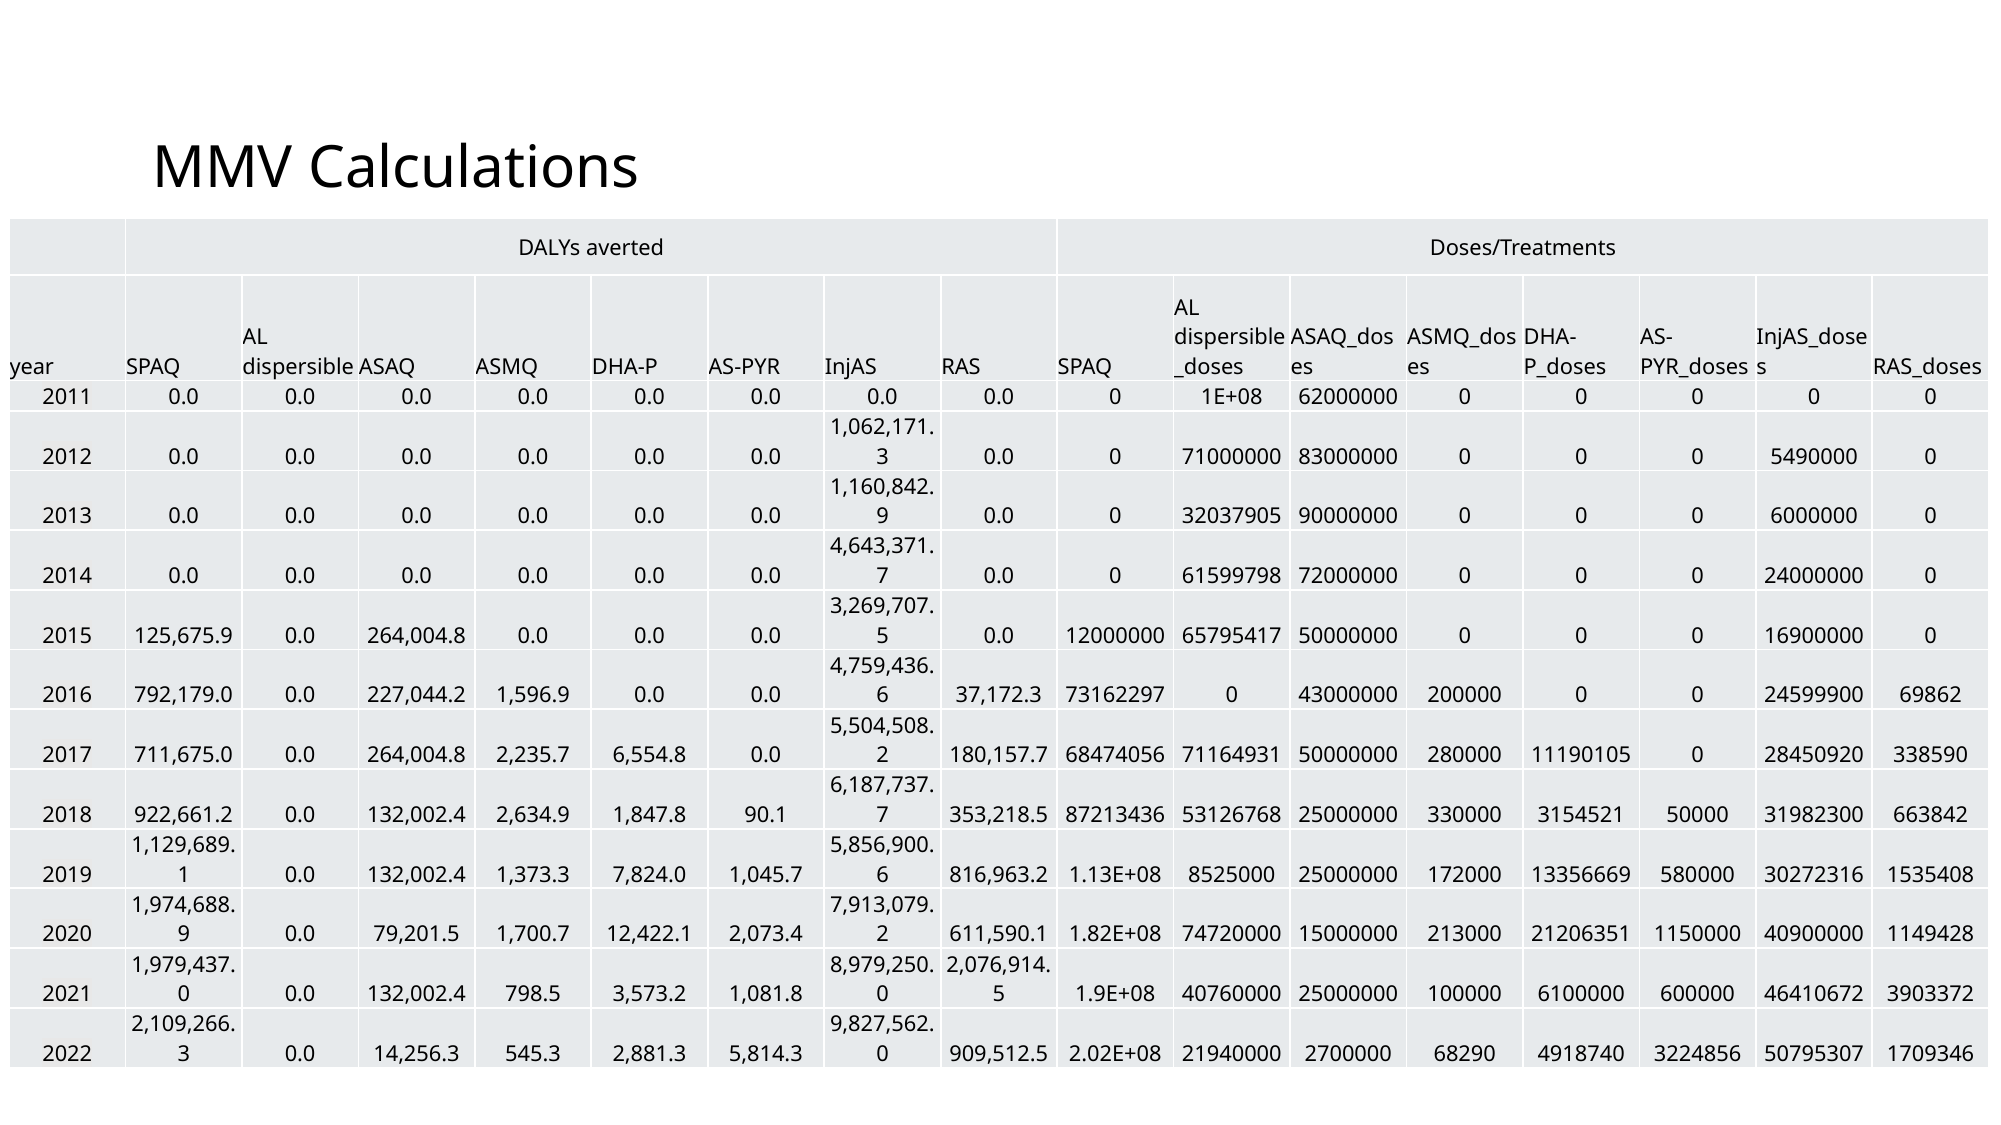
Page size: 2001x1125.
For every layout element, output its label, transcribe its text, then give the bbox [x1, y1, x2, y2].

table_cell InjAS_doses [1757, 276, 1871, 380]
table_cell 4,643,371.7 [825, 531, 940, 589]
table_cell RAS_doses [1873, 276, 1988, 380]
table_cell 16900000 [1757, 591, 1871, 649]
table_cell 30272316 [1757, 830, 1871, 887]
table_cell 0.0 [243, 531, 358, 589]
table_cell 74720000 [1174, 889, 1289, 947]
table_cell 90000000 [1291, 471, 1406, 529]
table_cell 125,675.9 [126, 591, 241, 649]
table_cell 2012 [10, 412, 125, 470]
table_cell 0 [1873, 591, 1988, 649]
table_cell 0 [1524, 412, 1639, 470]
table_cell 1,045.7 [709, 830, 823, 887]
table_cell 0.0 [592, 412, 707, 470]
table_cell 25000000 [1291, 830, 1406, 887]
table_cell 12,422.1 [592, 889, 707, 947]
table_cell year [10, 276, 125, 380]
table_cell 5,504,508.2 [825, 710, 940, 768]
table_cell 0 [1524, 650, 1639, 708]
table_cell 545.3 [476, 1009, 590, 1067]
table_cell 1.82E+08 [1058, 889, 1173, 947]
table_cell ASMQ [476, 276, 590, 380]
table_cell 4918740 [1524, 1009, 1639, 1067]
table_cell 79,201.5 [359, 889, 474, 947]
table_cell 353,218.5 [942, 770, 1056, 828]
table_cell 1535408 [1873, 830, 1988, 887]
table_cell 53126768 [1174, 770, 1289, 828]
table_cell 1149428 [1873, 889, 1988, 947]
table_cell DHA-P [592, 276, 707, 380]
table_cell 2,109,266.3 [126, 1009, 241, 1067]
table_cell 0.0 [359, 412, 474, 470]
table_cell 600000 [1640, 949, 1755, 1007]
table_cell 24000000 [1757, 531, 1871, 589]
table_cell 100000 [1407, 949, 1522, 1007]
table_cell 0.0 [243, 650, 358, 708]
table_cell 32037905 [1174, 471, 1289, 529]
table_cell 21940000 [1174, 1009, 1289, 1067]
table_cell 65795417 [1174, 591, 1289, 649]
table_cell 61599798 [1174, 531, 1289, 589]
table_cell 71000000 [1174, 412, 1289, 470]
table_cell 227,044.2 [359, 650, 474, 708]
table_cell 12000000 [1058, 591, 1173, 649]
table_cell 0.0 [476, 591, 590, 649]
table_cell 0 [1407, 412, 1522, 470]
table_cell 2016 [10, 650, 125, 708]
table_cell 711,675.0 [126, 710, 241, 768]
table_cell 0.0 [592, 531, 707, 589]
table_cell 264,004.8 [359, 710, 474, 768]
table_cell InjAS [825, 276, 940, 380]
table_cell 50000000 [1291, 591, 1406, 649]
table_cell 0.0 [126, 412, 241, 470]
table_cell SPAQ [126, 276, 241, 380]
table_cell 2011 [10, 381, 125, 410]
table_cell 0.0 [476, 412, 590, 470]
table_cell 1709346 [1873, 1009, 1988, 1067]
table_cell 2013 [10, 471, 125, 529]
table_cell 0.0 [592, 650, 707, 708]
table_cell 0.0 [243, 830, 358, 887]
table_cell 0.0 [243, 1009, 358, 1067]
table_cell 0.0 [709, 531, 823, 589]
table_cell 6,187,737.7 [825, 770, 940, 828]
table_cell 1,847.8 [592, 770, 707, 828]
table_cell 0 [1640, 531, 1755, 589]
table_header Doses/Treatments [1058, 219, 1988, 274]
table_cell 0.0 [243, 412, 358, 470]
table_cell AL dispersible_doses [1174, 276, 1289, 380]
table_cell 0.0 [476, 531, 590, 589]
table_cell 3,573.2 [592, 949, 707, 1007]
table_cell 1,974,688.9 [126, 889, 241, 947]
table_cell 1,596.9 [476, 650, 590, 708]
table_cell 172000 [1407, 830, 1522, 887]
table_cell 2019 [10, 830, 125, 887]
table_cell 816,963.2 [942, 830, 1056, 887]
table_cell 0 [1524, 471, 1639, 529]
table_cell 132,002.4 [359, 830, 474, 887]
table_cell 280000 [1407, 710, 1522, 768]
table_cell 0 [1058, 381, 1173, 410]
table_cell 15000000 [1291, 889, 1406, 947]
table_cell 0 [1407, 381, 1522, 410]
table_cell 1E+08 [1174, 381, 1289, 410]
table_cell 73162297 [1058, 650, 1173, 708]
table_cell DHA-P_doses [1524, 276, 1639, 380]
table_cell 37,172.3 [942, 650, 1056, 708]
table_cell 0.0 [709, 591, 823, 649]
table_cell 1.9E+08 [1058, 949, 1173, 1007]
table_cell 792,179.0 [126, 650, 241, 708]
table_cell ASMQ_doses [1407, 276, 1522, 380]
table_cell 0.0 [243, 949, 358, 1007]
table_cell 7,824.0 [592, 830, 707, 887]
table_cell 0.0 [825, 381, 940, 410]
table_cell 338590 [1873, 710, 1988, 768]
table_cell 2017 [10, 710, 125, 768]
table_cell 8,979,250.0 [825, 949, 940, 1007]
table_cell 0 [1174, 650, 1289, 708]
table_cell 580000 [1640, 830, 1755, 887]
table_cell 46410672 [1757, 949, 1871, 1007]
table_cell 14,256.3 [359, 1009, 474, 1067]
table_cell 1,081.8 [709, 949, 823, 1007]
table_cell 1,160,842.9 [825, 471, 940, 529]
table_cell 0 [1407, 531, 1522, 589]
table_cell 3903372 [1873, 949, 1988, 1007]
table_cell 2,881.3 [592, 1009, 707, 1067]
table_cell 2022 [10, 1009, 125, 1067]
table_cell 0 [1640, 710, 1755, 768]
table_cell 0.0 [243, 381, 358, 410]
table_cell 0.0 [476, 471, 590, 529]
table_cell 1.13E+08 [1058, 830, 1173, 887]
table_cell 68290 [1407, 1009, 1522, 1067]
table_cell 0.0 [243, 591, 358, 649]
table_cell ASAQ_doses [1291, 276, 1406, 380]
table_cell 2020 [10, 889, 125, 947]
table_cell 330000 [1407, 770, 1522, 828]
table_cell 0.0 [592, 381, 707, 410]
table_cell AS-PYR_doses [1640, 276, 1755, 380]
table_cell 264,004.8 [359, 591, 474, 649]
table_cell 9,827,562.0 [825, 1009, 940, 1067]
table_cell 6000000 [1757, 471, 1871, 529]
title MMV Calculations [137, 59, 1863, 217]
table_cell 1,129,689.1 [126, 830, 241, 887]
table_cell 2,076,914.5 [942, 949, 1056, 1007]
table_cell 611,590.1 [942, 889, 1056, 947]
table_cell 0 [1524, 381, 1639, 410]
table_cell 7,913,079.2 [825, 889, 940, 947]
table_cell 13356669 [1524, 830, 1639, 887]
table_cell 40900000 [1757, 889, 1871, 947]
table_cell AS-PYR [709, 276, 823, 380]
table_cell 62000000 [1291, 381, 1406, 410]
table_cell 0 [1640, 381, 1755, 410]
table_cell 0 [1873, 381, 1988, 410]
table_cell 200000 [1407, 650, 1522, 708]
table_cell 90.1 [709, 770, 823, 828]
table_cell 25000000 [1291, 949, 1406, 1007]
table_cell 83000000 [1291, 412, 1406, 470]
table_cell 2,073.4 [709, 889, 823, 947]
table_cell 0.0 [359, 471, 474, 529]
table_cell 0 [1058, 412, 1173, 470]
table_cell 0 [1757, 381, 1871, 410]
table_cell 28450920 [1757, 710, 1871, 768]
table_cell 50000 [1640, 770, 1755, 828]
table_cell 0.0 [243, 710, 358, 768]
table_cell 0.0 [942, 471, 1056, 529]
table_cell 0 [1873, 412, 1988, 470]
table_cell 132,002.4 [359, 770, 474, 828]
table_cell RAS [942, 276, 1056, 380]
table_cell 922,661.2 [126, 770, 241, 828]
table_cell 3,269,707.5 [825, 591, 940, 649]
table_cell 2018 [10, 770, 125, 828]
table_cell 0 [1873, 471, 1988, 529]
table_cell 0 [1058, 471, 1173, 529]
table_cell 6100000 [1524, 949, 1639, 1007]
table_header [10, 219, 125, 274]
table_cell 0.0 [243, 471, 358, 529]
table_cell 663842 [1873, 770, 1988, 828]
table_cell 2021 [10, 949, 125, 1007]
table_cell 25000000 [1291, 770, 1406, 828]
table_cell 87213436 [1058, 770, 1173, 828]
table_cell 0 [1640, 650, 1755, 708]
table_cell 1150000 [1640, 889, 1755, 947]
table_cell 0.0 [476, 381, 590, 410]
table_cell 0.0 [942, 412, 1056, 470]
table_cell 2,235.7 [476, 710, 590, 768]
table_cell 1,373.3 [476, 830, 590, 887]
table_cell 5,856,900.6 [825, 830, 940, 887]
table_cell 3154521 [1524, 770, 1639, 828]
table_cell 0.0 [709, 650, 823, 708]
table_cell 0.0 [126, 381, 241, 410]
table_cell 0.0 [359, 531, 474, 589]
table_cell 5490000 [1757, 412, 1871, 470]
table_cell 8525000 [1174, 830, 1289, 887]
table_cell 6,554.8 [592, 710, 707, 768]
table_cell 0 [1407, 471, 1522, 529]
table_cell 2700000 [1291, 1009, 1406, 1067]
table_cell 31982300 [1757, 770, 1871, 828]
table_cell 50000000 [1291, 710, 1406, 768]
table_cell 2014 [10, 531, 125, 589]
table_cell 0.0 [709, 412, 823, 470]
table_cell 0.0 [592, 471, 707, 529]
table_cell 213000 [1407, 889, 1522, 947]
table_cell 72000000 [1291, 531, 1406, 589]
table_cell 0.0 [126, 471, 241, 529]
table_cell 0.0 [243, 770, 358, 828]
table_cell ASAQ [359, 276, 474, 380]
table_cell 2,634.9 [476, 770, 590, 828]
table_cell 0.0 [126, 531, 241, 589]
table_cell 0.0 [942, 531, 1056, 589]
table_cell 0 [1873, 531, 1988, 589]
table_cell 0.0 [942, 591, 1056, 649]
table_cell 40760000 [1174, 949, 1289, 1007]
table_cell AL dispersible [243, 276, 358, 380]
table_cell 71164931 [1174, 710, 1289, 768]
table_cell 0.0 [709, 710, 823, 768]
table_cell 0 [1524, 531, 1639, 589]
table_cell 0 [1640, 591, 1755, 649]
table_cell 798.5 [476, 949, 590, 1007]
table_cell 1,062,171.3 [825, 412, 940, 470]
table_cell 0.0 [359, 381, 474, 410]
table_cell 0 [1058, 531, 1173, 589]
table_cell 0.0 [709, 381, 823, 410]
table_cell 0 [1640, 471, 1755, 529]
table_cell 2015 [10, 591, 125, 649]
table_cell 24599900 [1757, 650, 1871, 708]
table_cell 68474056 [1058, 710, 1173, 768]
table_cell 11190105 [1524, 710, 1639, 768]
table_cell 50795307 [1757, 1009, 1871, 1067]
table_cell 132,002.4 [359, 949, 474, 1007]
table_cell 0.0 [709, 471, 823, 529]
table_cell 180,157.7 [942, 710, 1056, 768]
table_cell 0.0 [942, 381, 1056, 410]
table_cell 1,979,437.0 [126, 949, 241, 1007]
table_cell SPAQ [1058, 276, 1173, 380]
table_cell 0 [1640, 412, 1755, 470]
table_cell 909,512.5 [942, 1009, 1056, 1067]
table_cell 4,759,436.6 [825, 650, 940, 708]
table_cell 0 [1407, 591, 1522, 649]
table_cell 69862 [1873, 650, 1988, 708]
table_cell 0 [1524, 591, 1639, 649]
table_cell 0.0 [592, 591, 707, 649]
table_cell 43000000 [1291, 650, 1406, 708]
table_cell 21206351 [1524, 889, 1639, 947]
table_cell 5,814.3 [709, 1009, 823, 1067]
table_cell 0.0 [243, 889, 358, 947]
table_cell 2.02E+08 [1058, 1009, 1173, 1067]
table_header DALYs averted [126, 219, 1056, 274]
table_cell 3224856 [1640, 1009, 1755, 1067]
table_cell 1,700.7 [476, 889, 590, 947]
